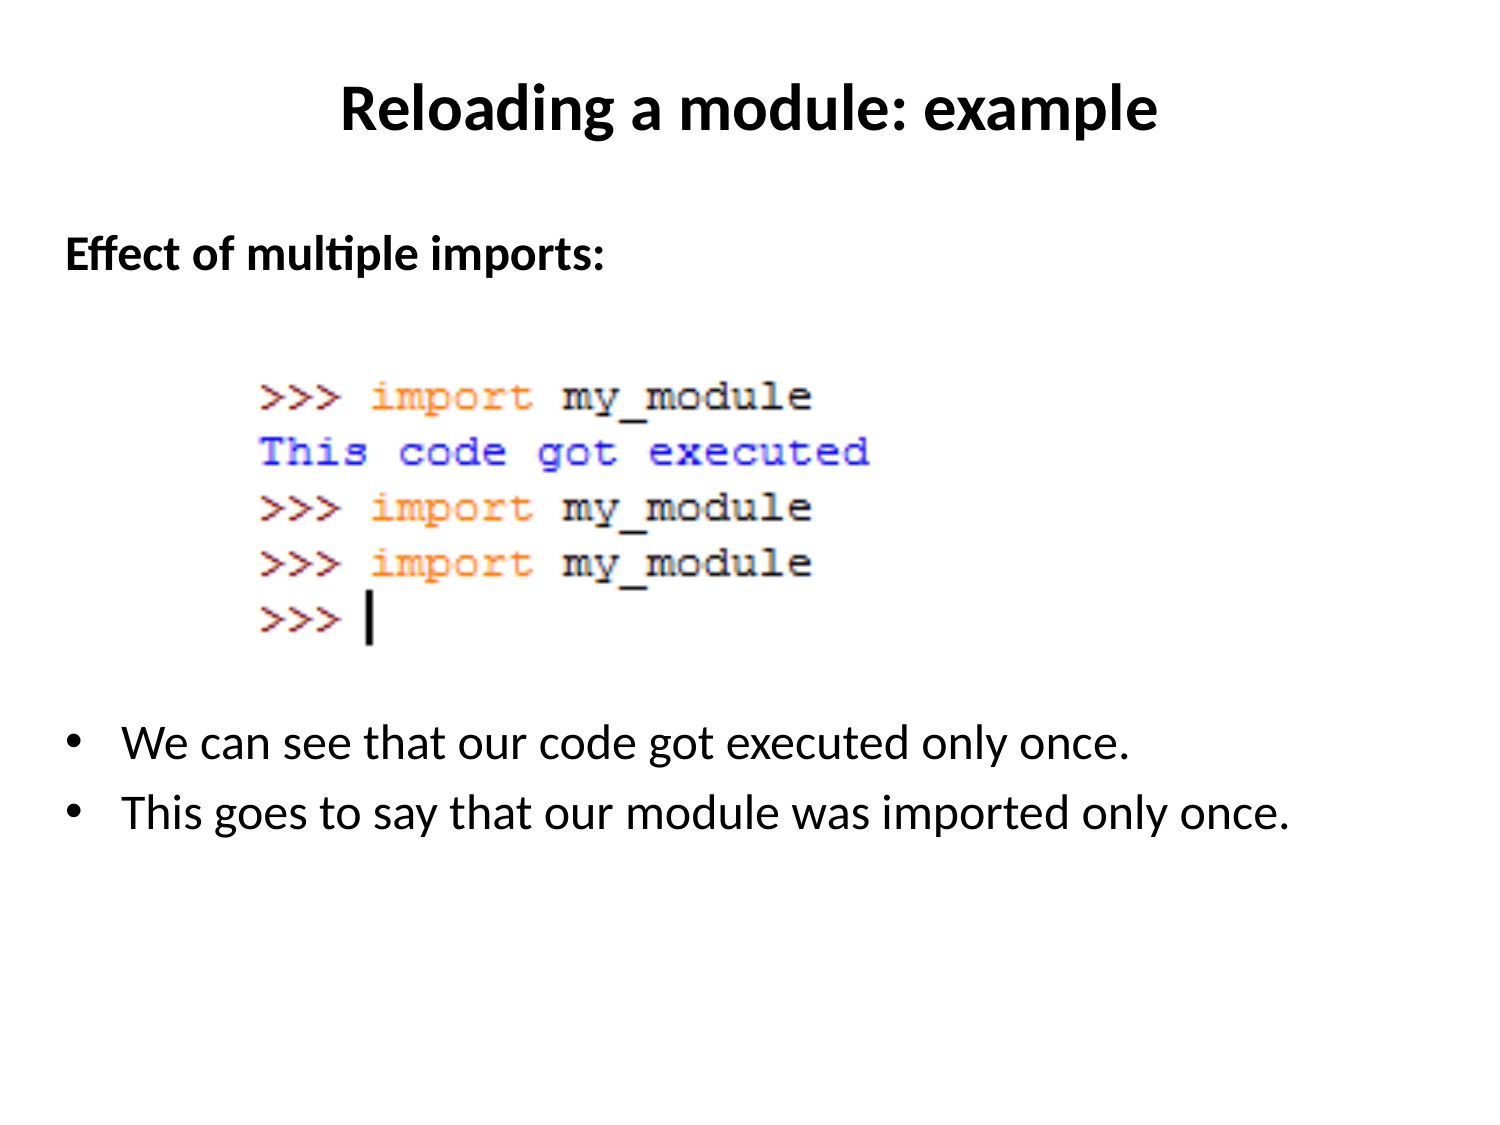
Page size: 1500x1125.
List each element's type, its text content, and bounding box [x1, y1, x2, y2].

list Effect of multiple imports: We can see that our code got executed only once. This goes to say that our module was imported only once. [50, 212, 1425, 1075]
picture [249, 362, 888, 665]
title Reloading a module: example [75, 45, 1425, 163]
